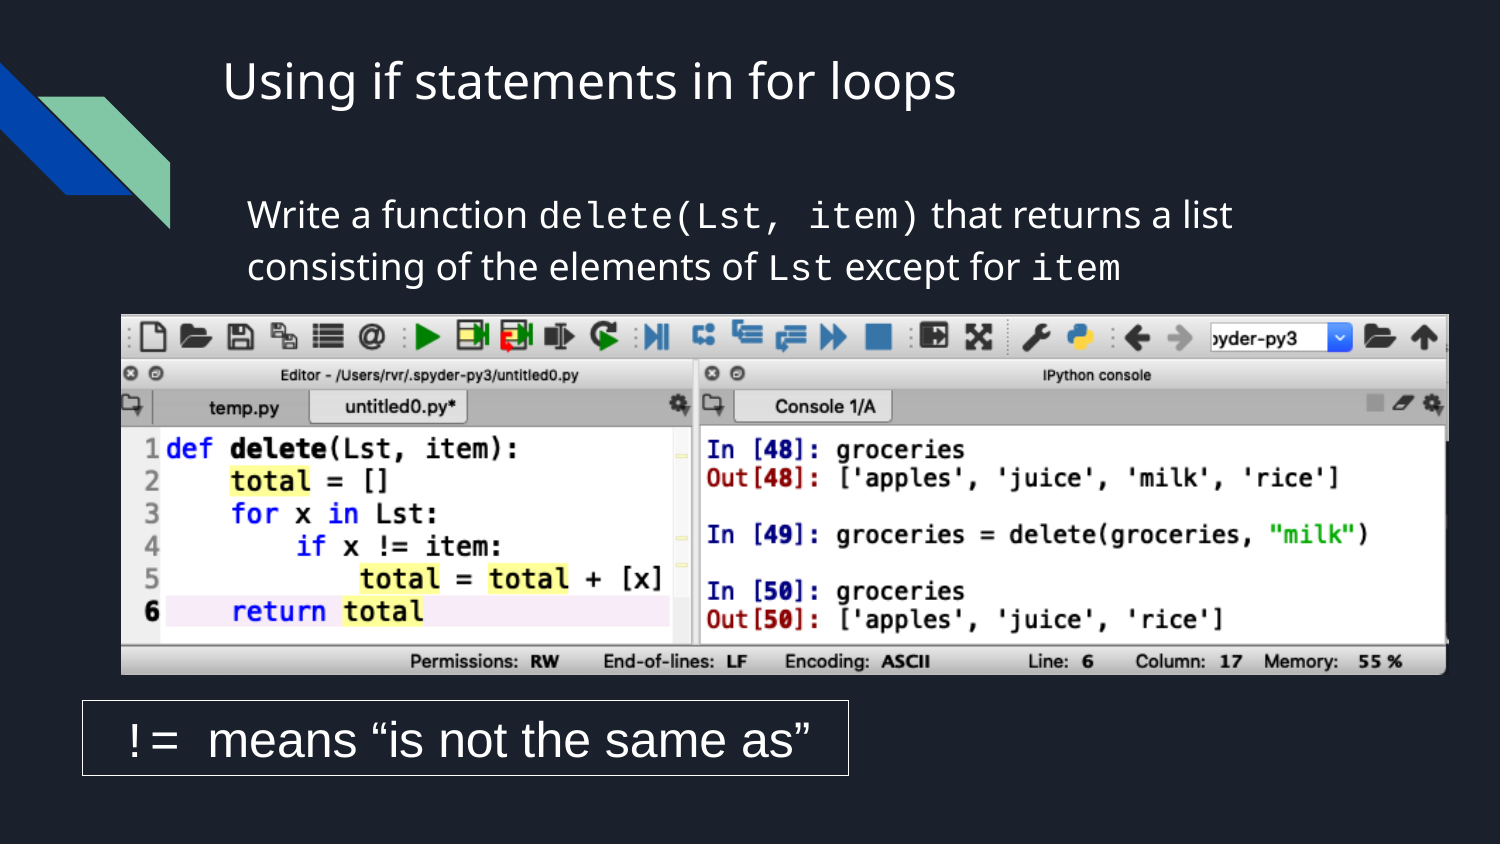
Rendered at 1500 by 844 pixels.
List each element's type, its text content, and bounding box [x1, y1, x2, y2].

text_box != means “is not the same as” [82, 700, 849, 776]
title Using if statements in for loops [207, 34, 1363, 149]
picture [121, 314, 1449, 675]
list Write a function delete(Lst, item) that returns a list consisting of the elements of Lst except for item [207, 169, 1363, 313]
